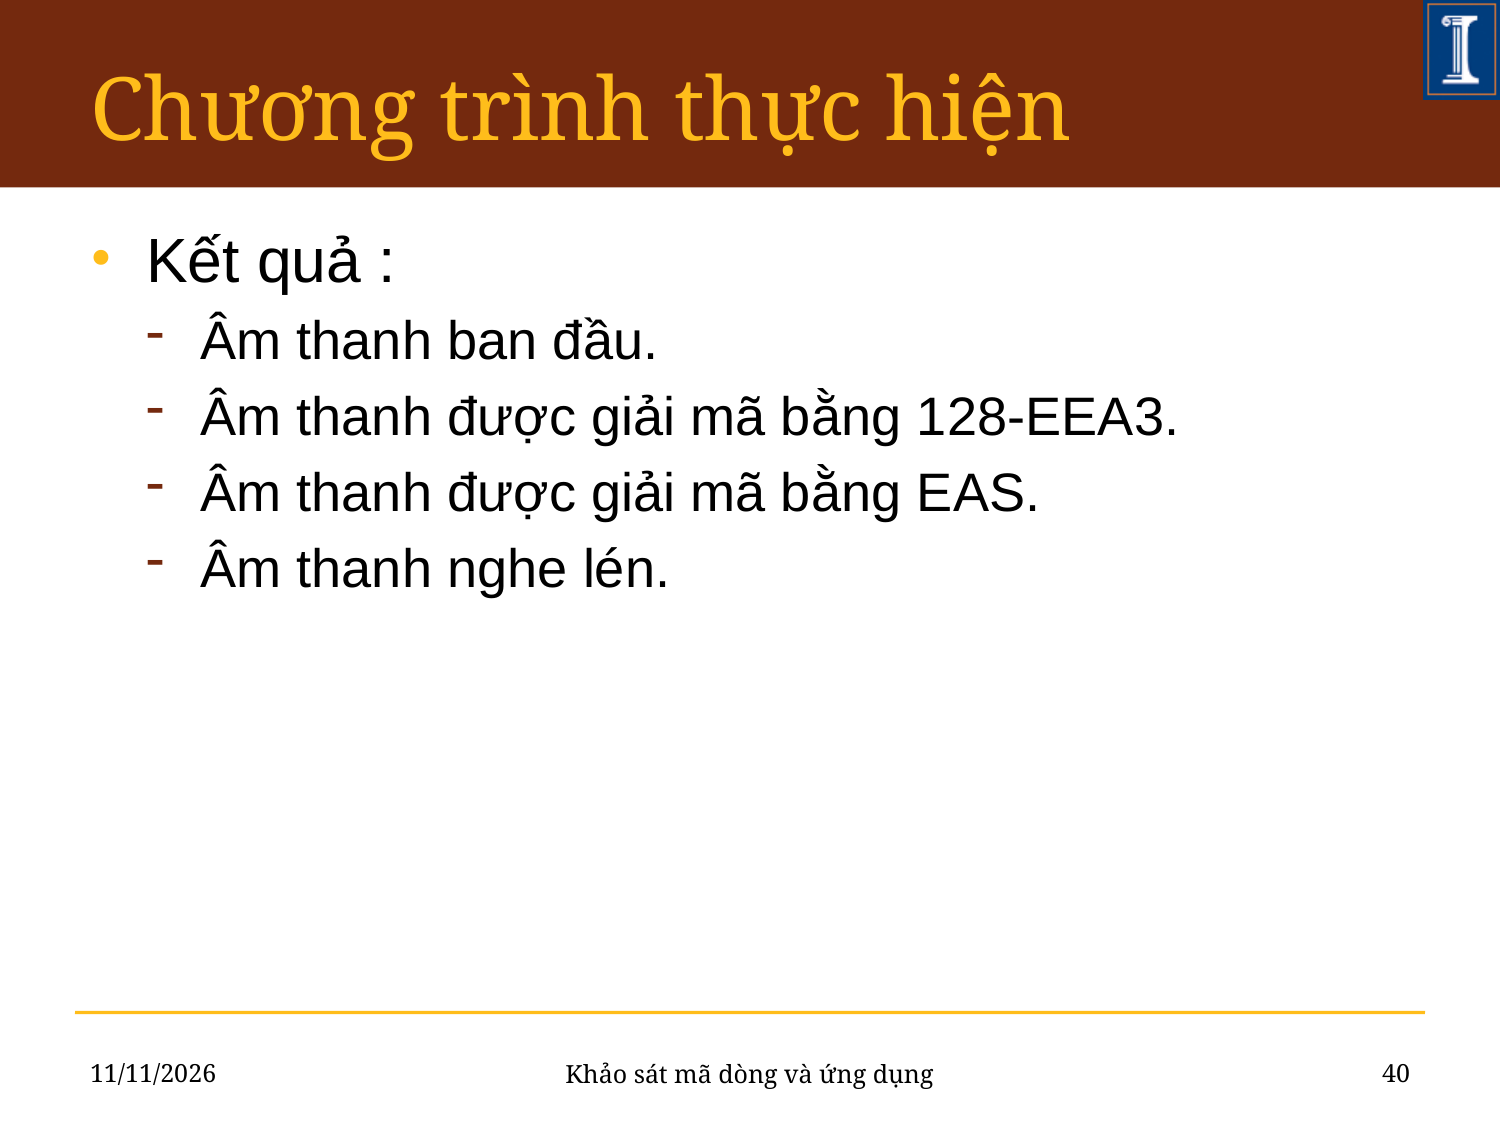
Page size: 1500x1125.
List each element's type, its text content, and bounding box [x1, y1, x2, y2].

slide_number 40 [1074, 1023, 1426, 1100]
title Chương trình thực hiện [74, 45, 1426, 188]
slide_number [74, 1023, 426, 1100]
footer Khảo sát mã dòng và ứng dụng [512, 1024, 988, 1101]
list Kết quả : Âm thanh ban đầu. Âm thanh được giải mã bằng 128-EEA3. Âm thanh được giải mã bằng EAS. Âm thanh nghe lén. [74, 212, 1426, 1006]
